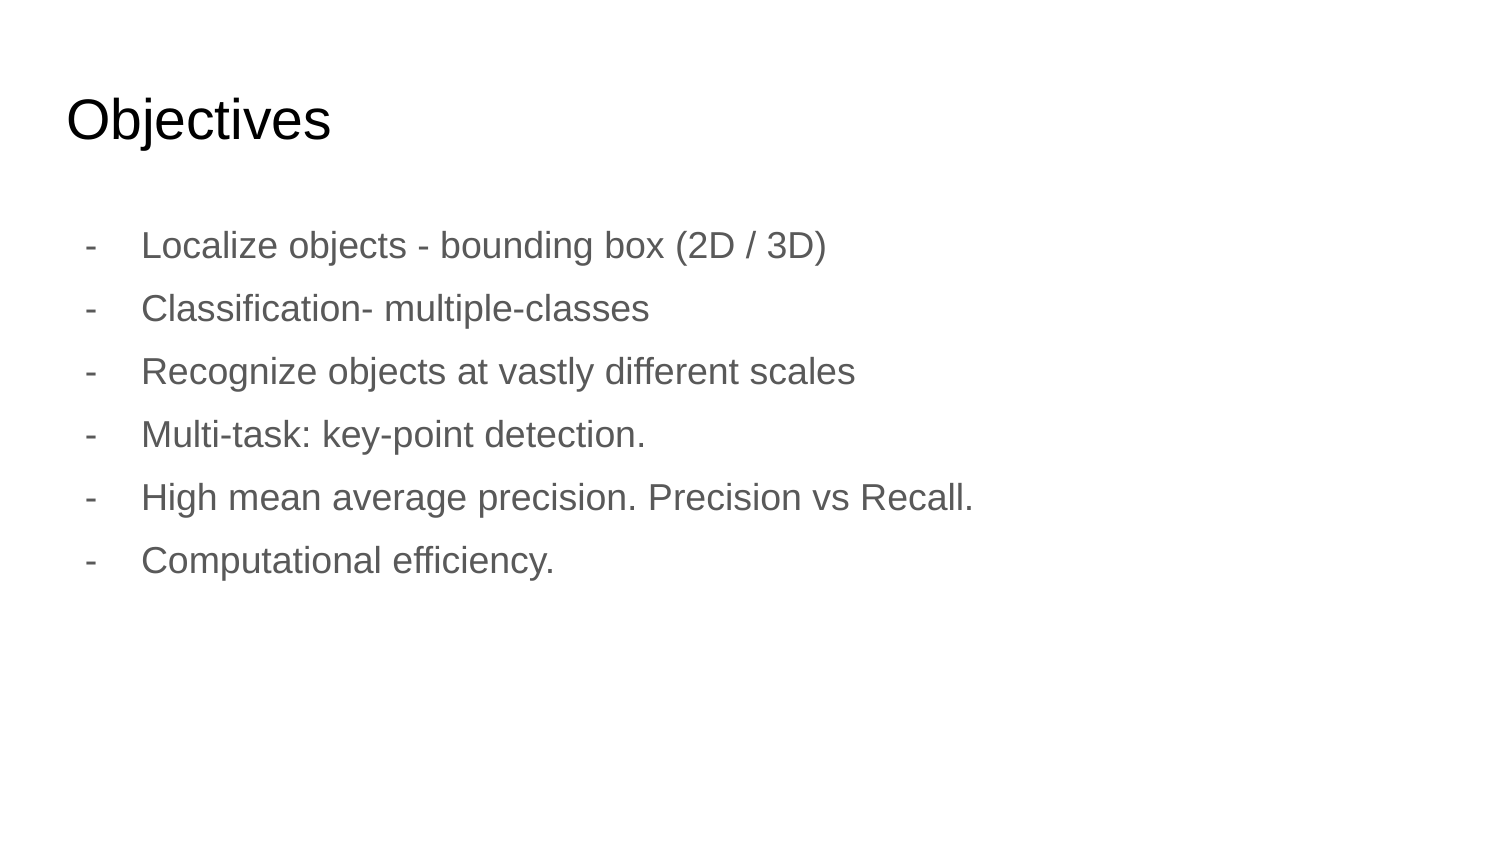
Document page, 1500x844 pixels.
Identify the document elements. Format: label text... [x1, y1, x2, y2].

list Localize objects - bounding box (2D / 3D) Classification- multiple-classes Recognize objects at vastly different scales Multi-task: key-point detection. High mean average precision. Precision vs Recall. Computational efficiency. [51, 189, 1449, 750]
title Objectives [51, 72, 1449, 167]
